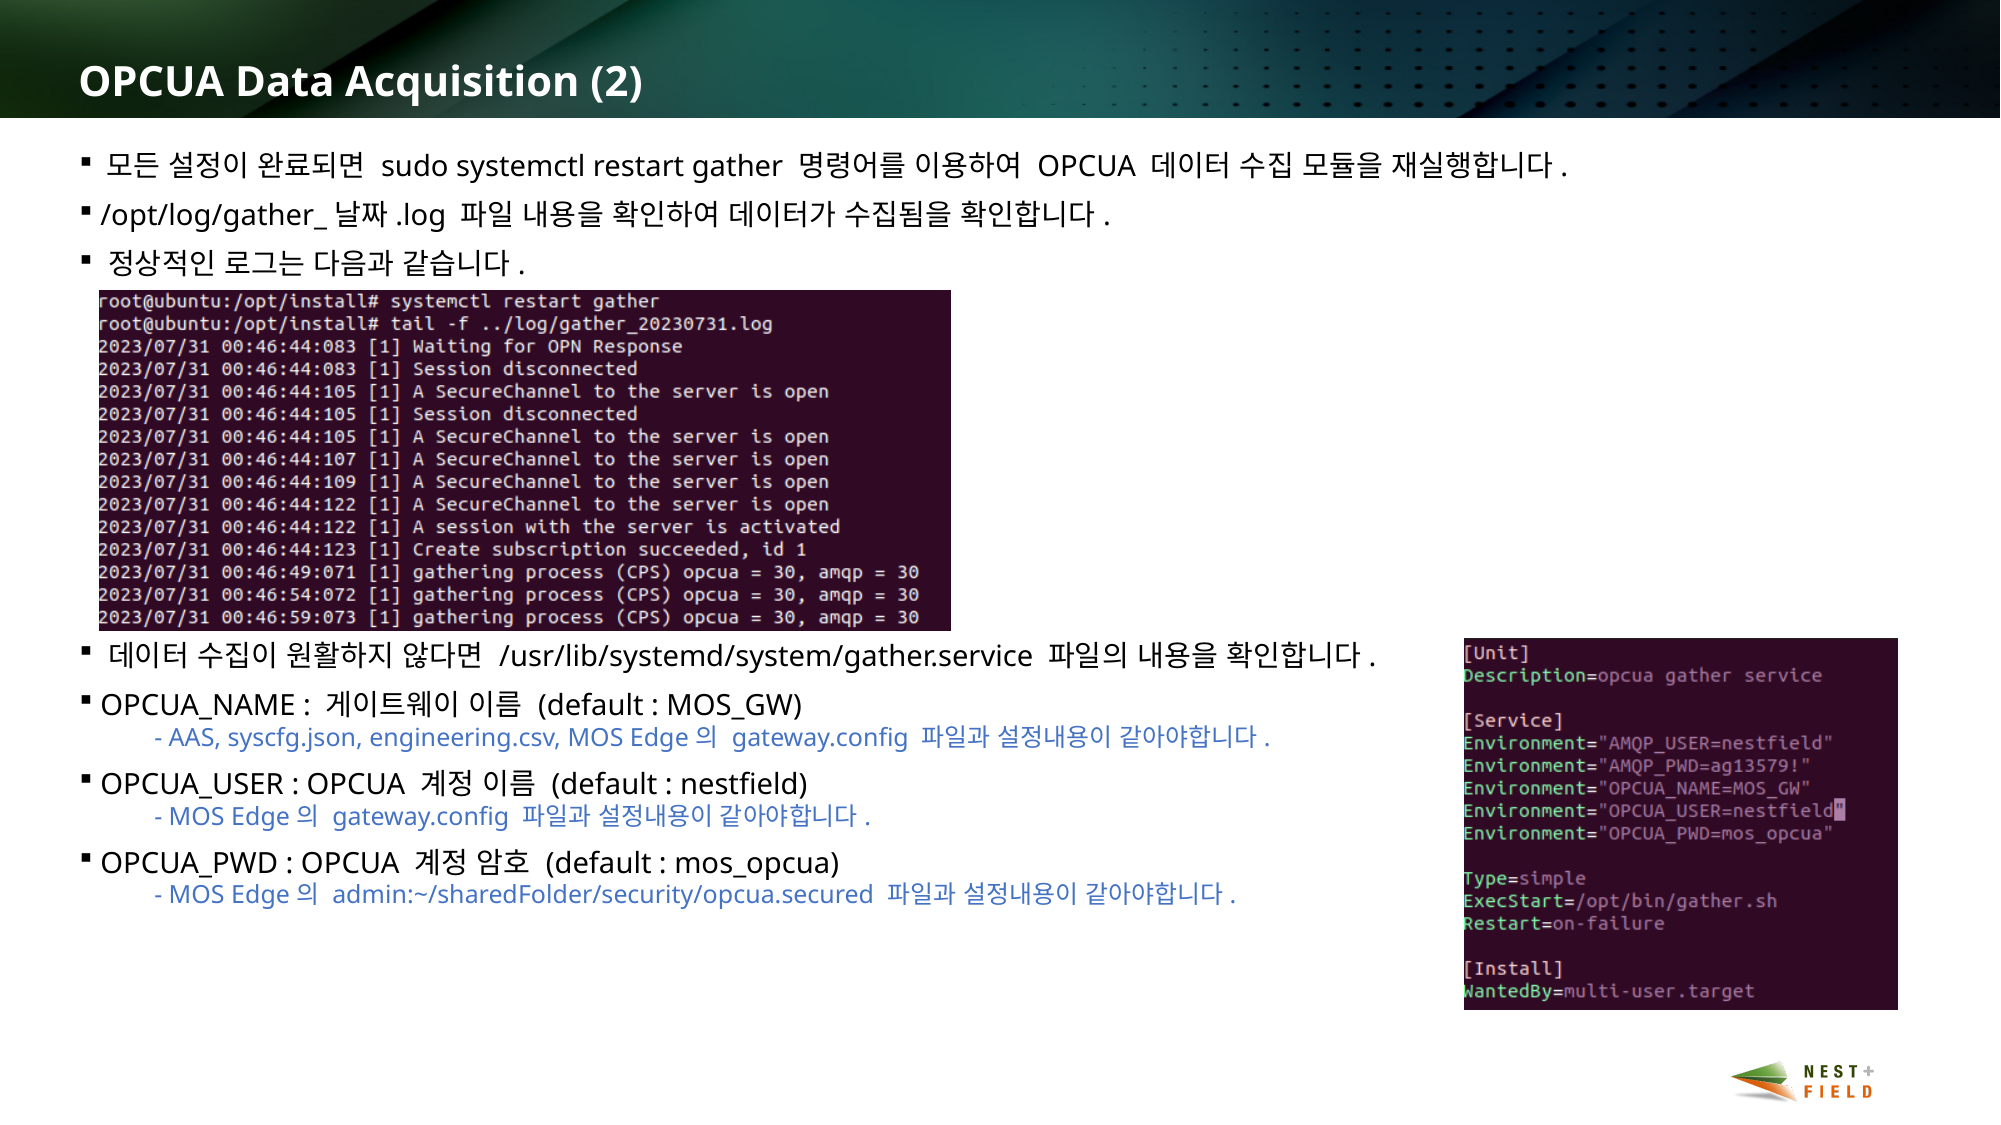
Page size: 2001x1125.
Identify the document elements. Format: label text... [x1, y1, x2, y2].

text_box 모든 설정이 완료되면 sudo systemctl restart gather 명령어를 이용하여 OPCUA 데이터 수집 모듈을 재실행합니다. /opt/log/gather_날짜.log 파일 내용을 확인하여 데이터가 수집됨을 확인합니다. 정상적인 로그는 다음과 같습니다. 데이터 수집이 원활하지 않다면 /usr/lib/systemd/system/gather.service 파일의 내용을 확인합니다. OPCUA_NAME : 게이트웨이 이름 (default : MOS_GW) - AAS, syscfg.json, engineering.csv, MOS Edge의 gateway.config 파일과 설정내용이 같아야합니다. OPCUA_USER : OPCUA 계정 이름 (default : nestfield) - MOS Edge의 gateway.config 파일과 설정내용이 같아야합니다. OPCUA_PWD : OPCUA 계정 암호 (default : mos_opcua) - MOS Edge의 admin:~/sharedFolder/security/opcua.secured 파일과 설정내용이 같아야합니다. [64, 138, 1936, 962]
text_box OPCUA Data Acquisition (2) [63, 47, 1075, 113]
picture [1726, 1056, 1876, 1107]
picture [1464, 638, 1898, 1010]
picture [99, 290, 951, 631]
picture [0, 0, 2000, 118]
